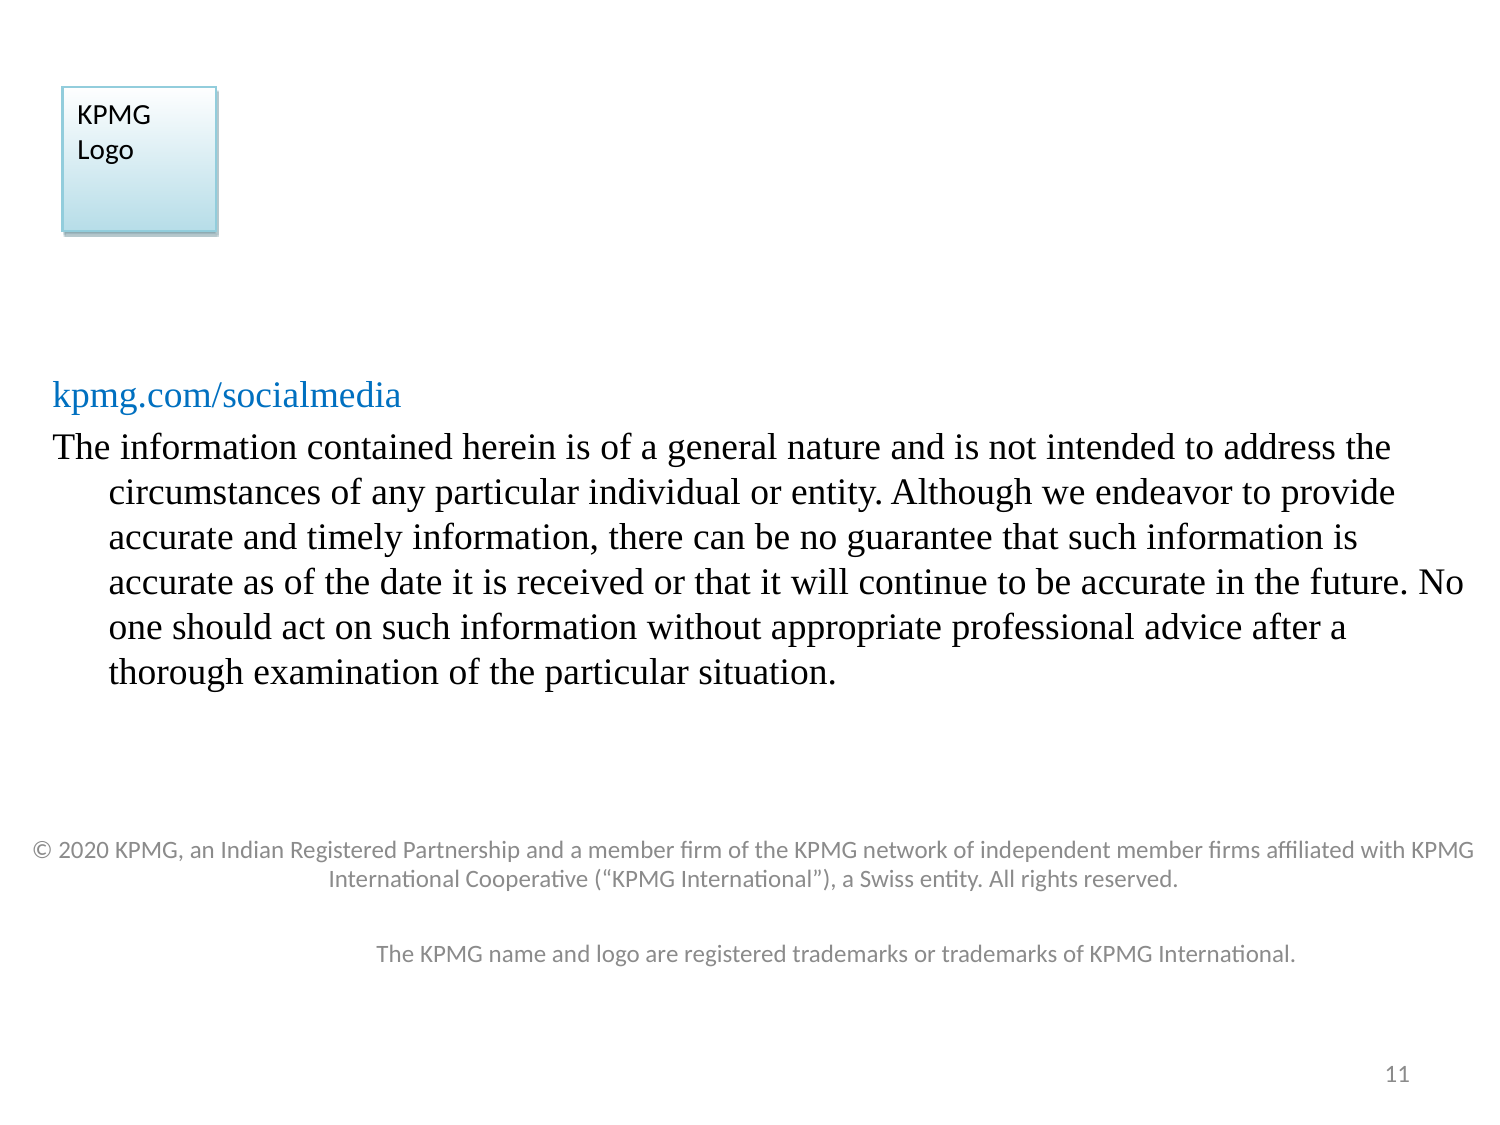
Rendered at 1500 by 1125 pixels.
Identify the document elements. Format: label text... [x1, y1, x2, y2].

slide_number 11 [1074, 1042, 1425, 1103]
text_box [0, 512, 1488, 813]
text_box © 2020 KPMG, an Indian Registered Partnership and a member firm of the KPMG network of independent member firms affiliated with KPMG International Cooperative (“KPMG International”), a Swiss entity. All rights reserved. [9, 837, 1500, 889]
text_box The KPMG name and logo are registered trademarks or trademarks of KPMG International. [37, 937, 1319, 969]
text_box KPMG Logo [62, 87, 216, 232]
text_box kpmg.com/socialmedia The information contained herein is of a general nature and is not intended to address the circumstances of any particular individual or entity. Although we endeavor to provide accurate and timely information, there can be no guarantee that such information is accurate as of the date it is received or that it will continue to be accurate in the future. No one should act on such information without appropriate professional advice after a thorough examination of the particular situation. [37, 362, 1500, 775]
